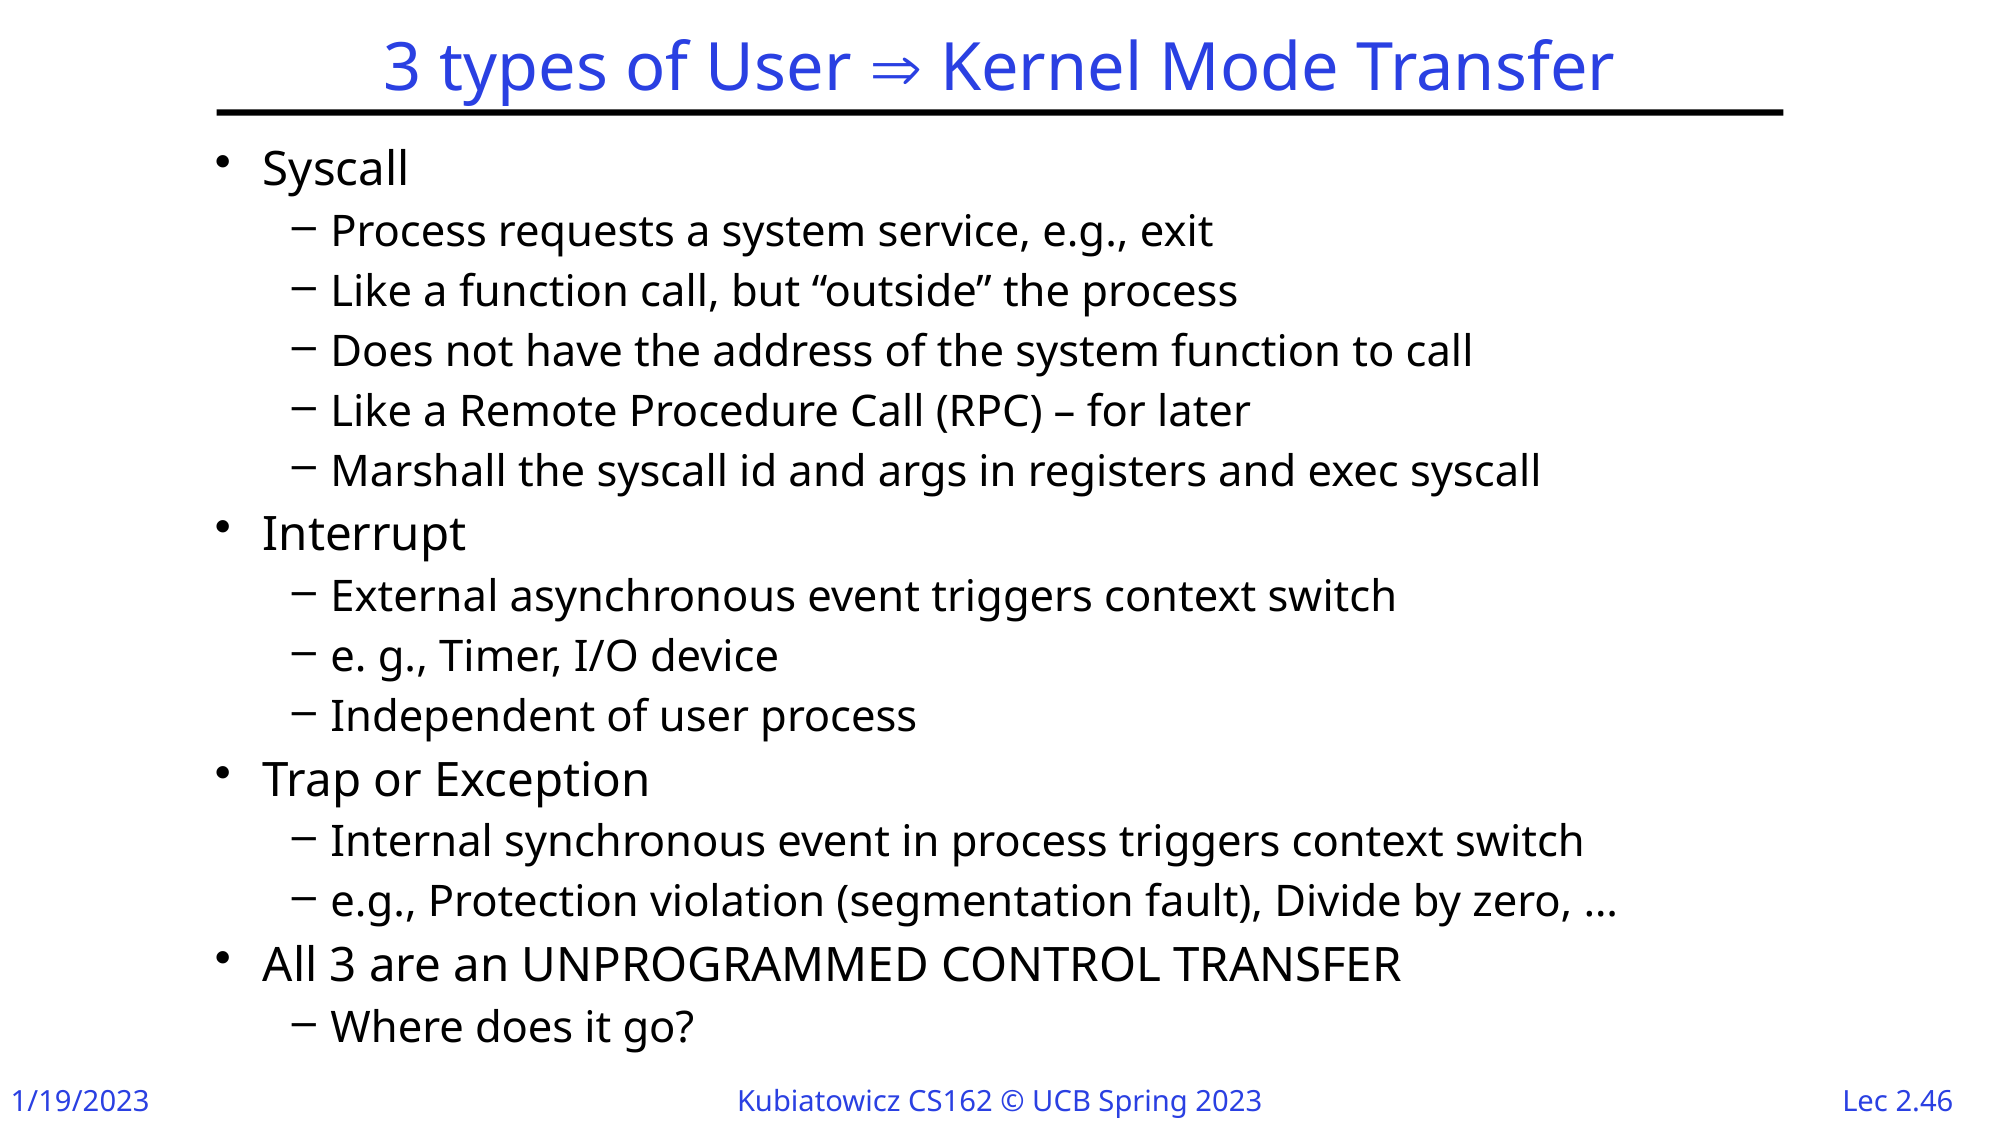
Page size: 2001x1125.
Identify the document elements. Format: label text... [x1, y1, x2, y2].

title 3 types of User  Kernel Mode Transfer [216, 24, 1784, 113]
list Syscall Process requests a system service, e.g., exit Like a function call, but “outside” the process Does not have the address of the system function to call Like a Remote Procedure Call (RPC) – for later Marshall the syscall id and args in registers and exec syscall Interrupt External asynchronous event triggers context switch e. g., Timer, I/O device Independent of user process Trap or Exception Internal synchronous event in process triggers context switch e.g., Protection violation (segmentation fault), Divide by zero, … All 3 are an UNPROGRAMMED CONTROL TRANSFER Where does it go? [200, 137, 1713, 1063]
